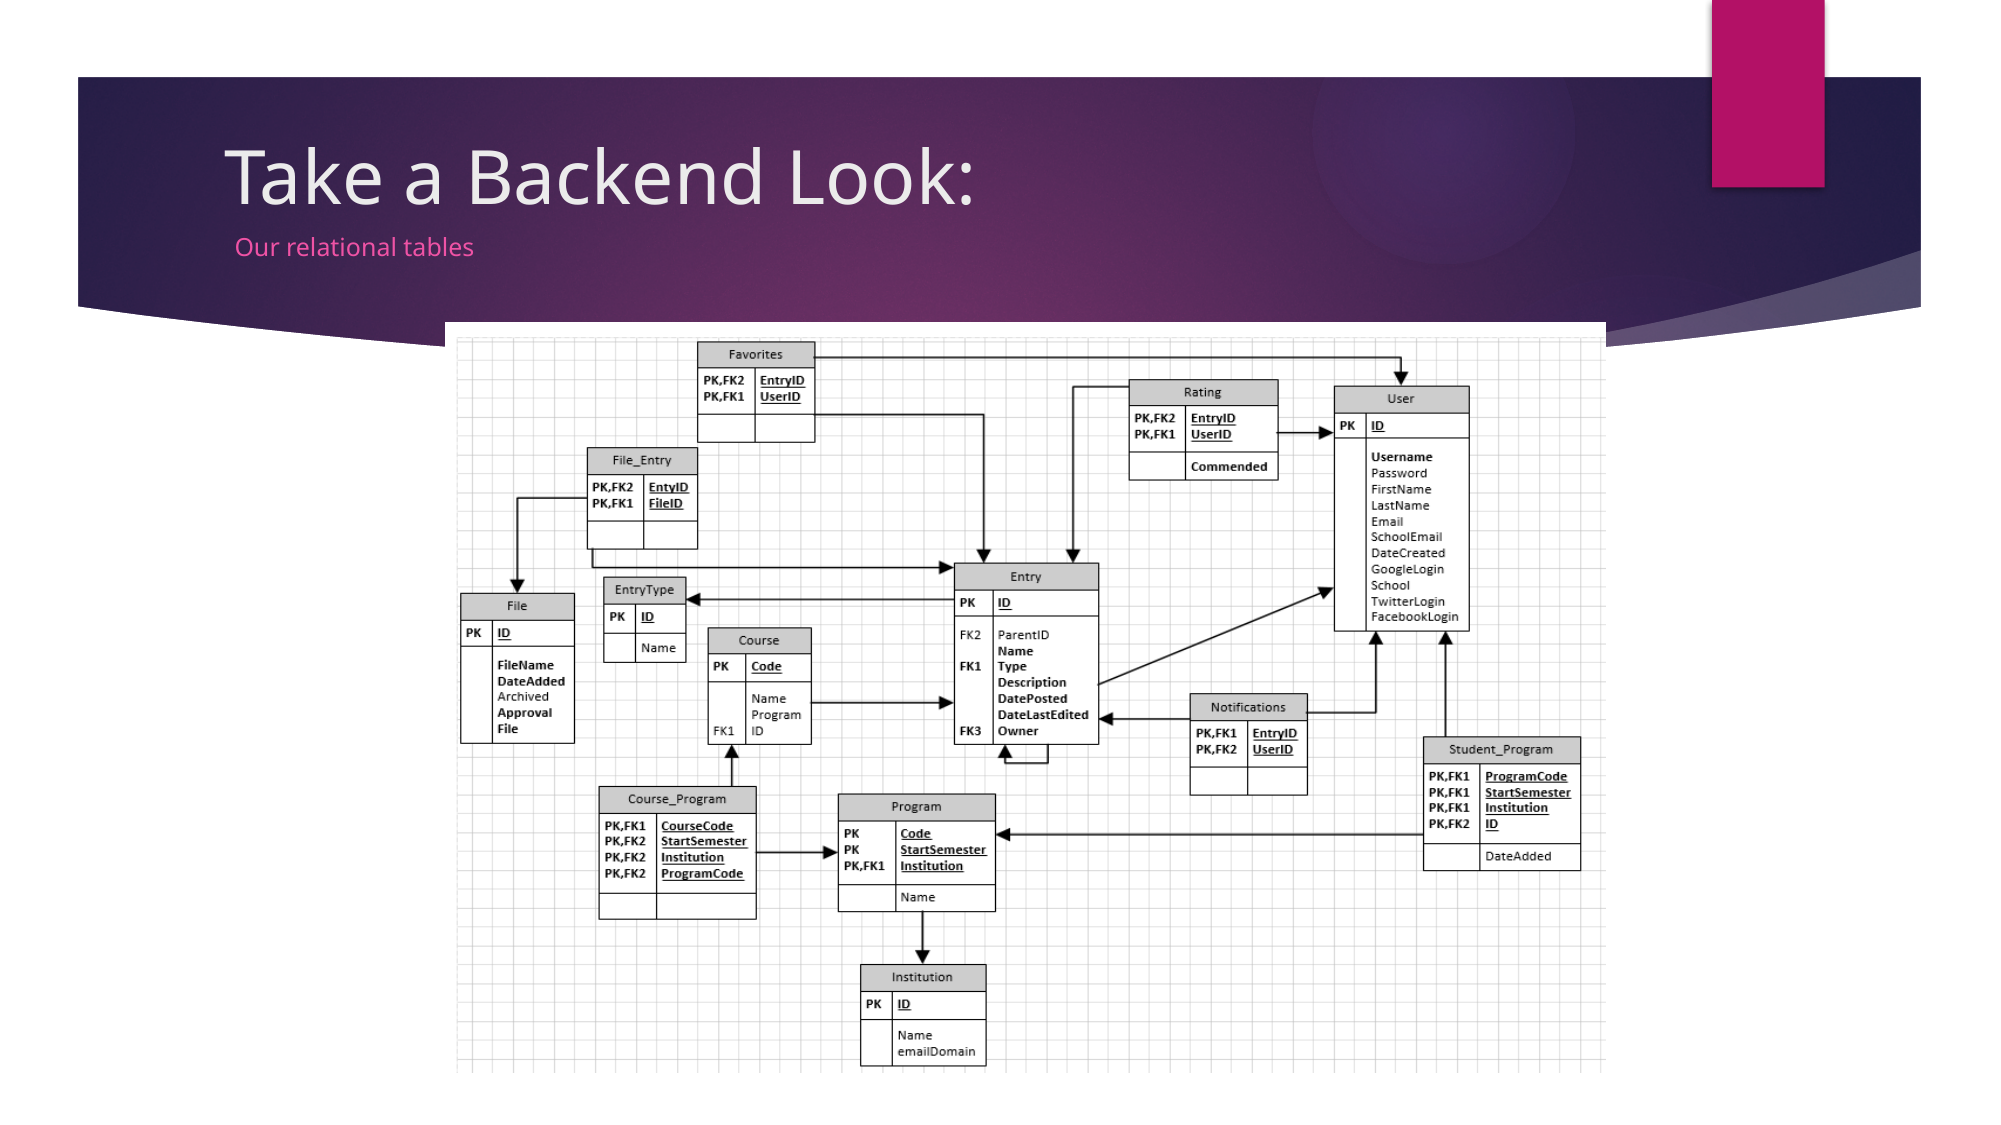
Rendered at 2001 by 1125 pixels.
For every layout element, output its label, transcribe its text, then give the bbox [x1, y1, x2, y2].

picture [445, 321, 1606, 1073]
title Take a Backend Look: [209, 116, 1647, 233]
text_box Our relational tables [219, 224, 490, 269]
